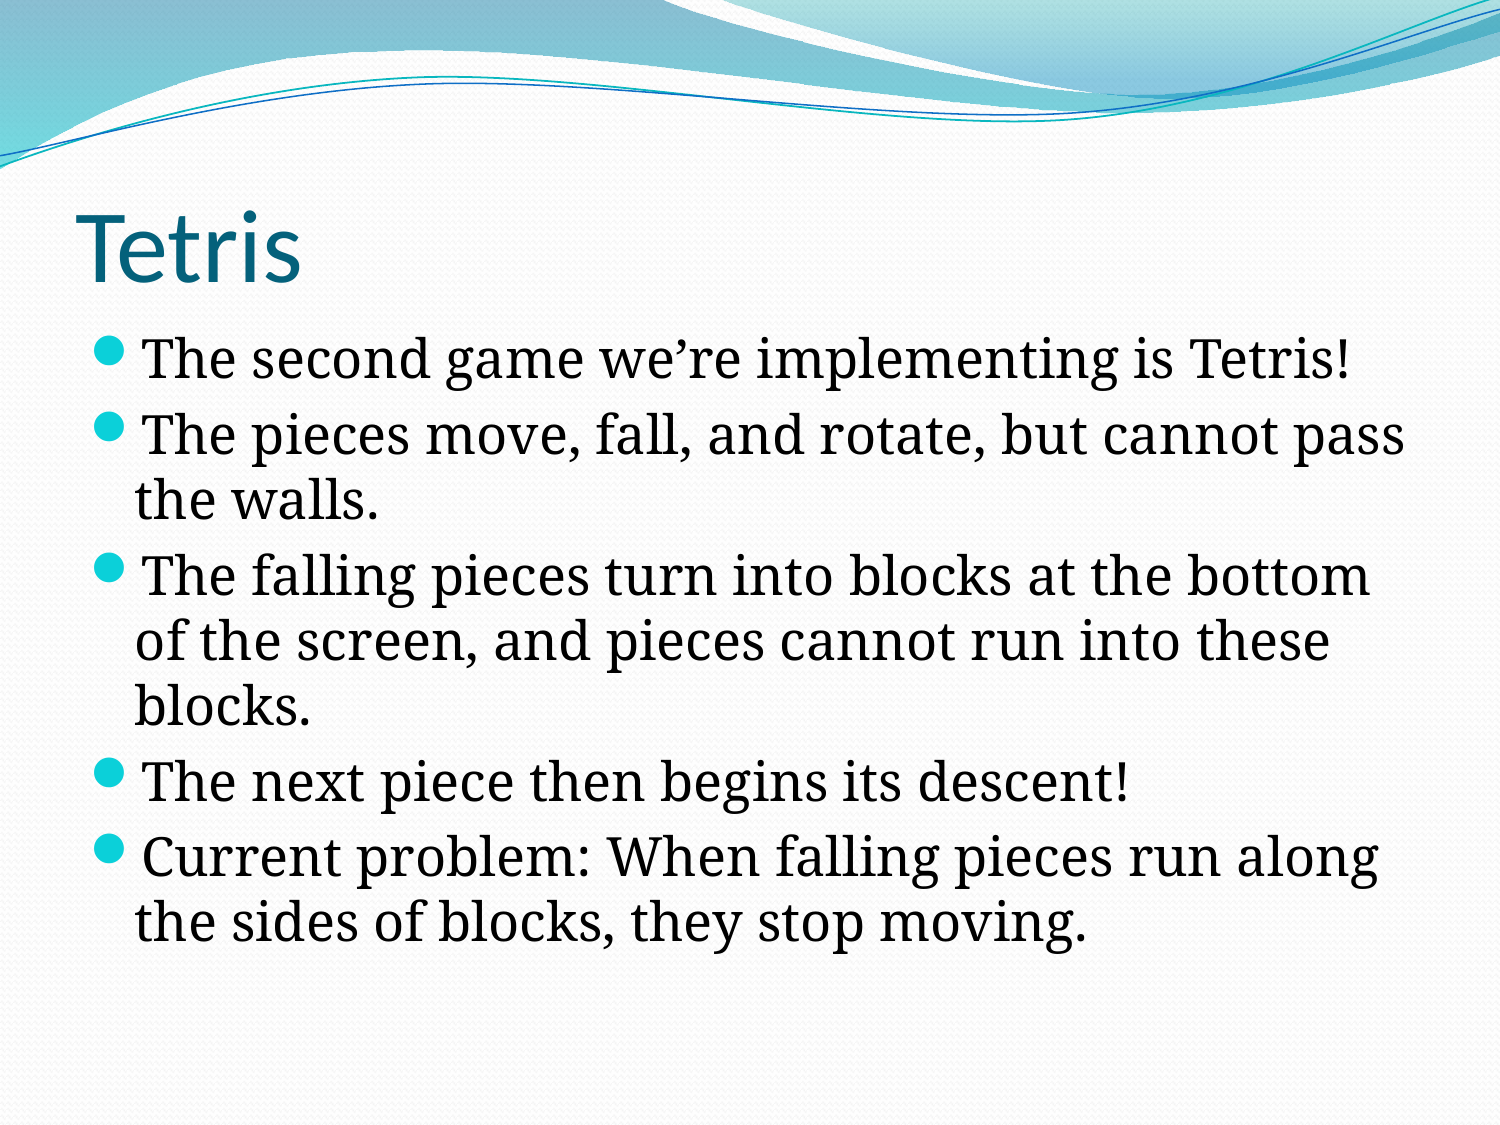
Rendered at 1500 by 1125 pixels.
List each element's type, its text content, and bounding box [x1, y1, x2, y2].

list The second game we’re implementing is Tetris! The pieces move, fall, and rotate, but cannot pass the walls. The falling pieces turn into blocks at the bottom of the screen, and pieces cannot run into these blocks. The next piece then begins its descent! Current problem: When falling pieces run along the sides of blocks, they stop moving. [75, 317, 1425, 1038]
title Tetris [75, 115, 1425, 303]
